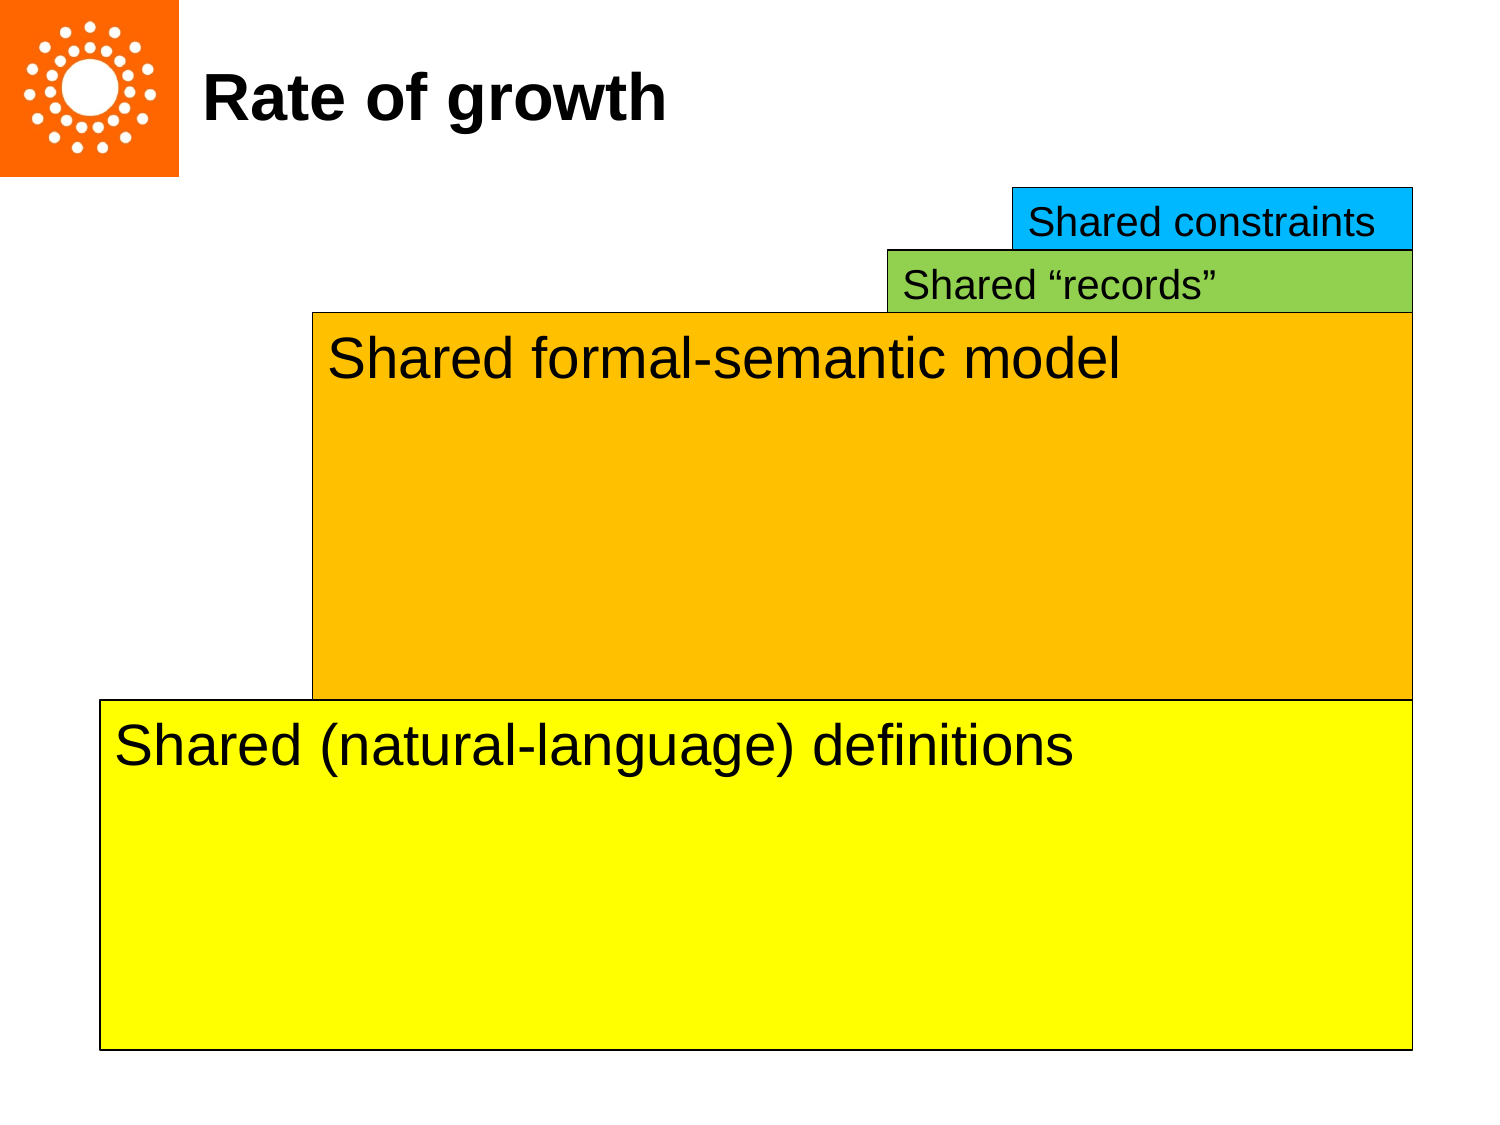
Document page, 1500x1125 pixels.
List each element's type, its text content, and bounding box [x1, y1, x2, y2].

title Rate of growth [187, 0, 1391, 213]
text_box Shared “records” [887, 249, 1413, 313]
text_box Shared (natural-language) definitions [99, 699, 1413, 1050]
text_box Shared formal-semantic model [312, 312, 1413, 700]
text_box Shared constraints [1012, 187, 1413, 250]
picture [0, 0, 179, 177]
